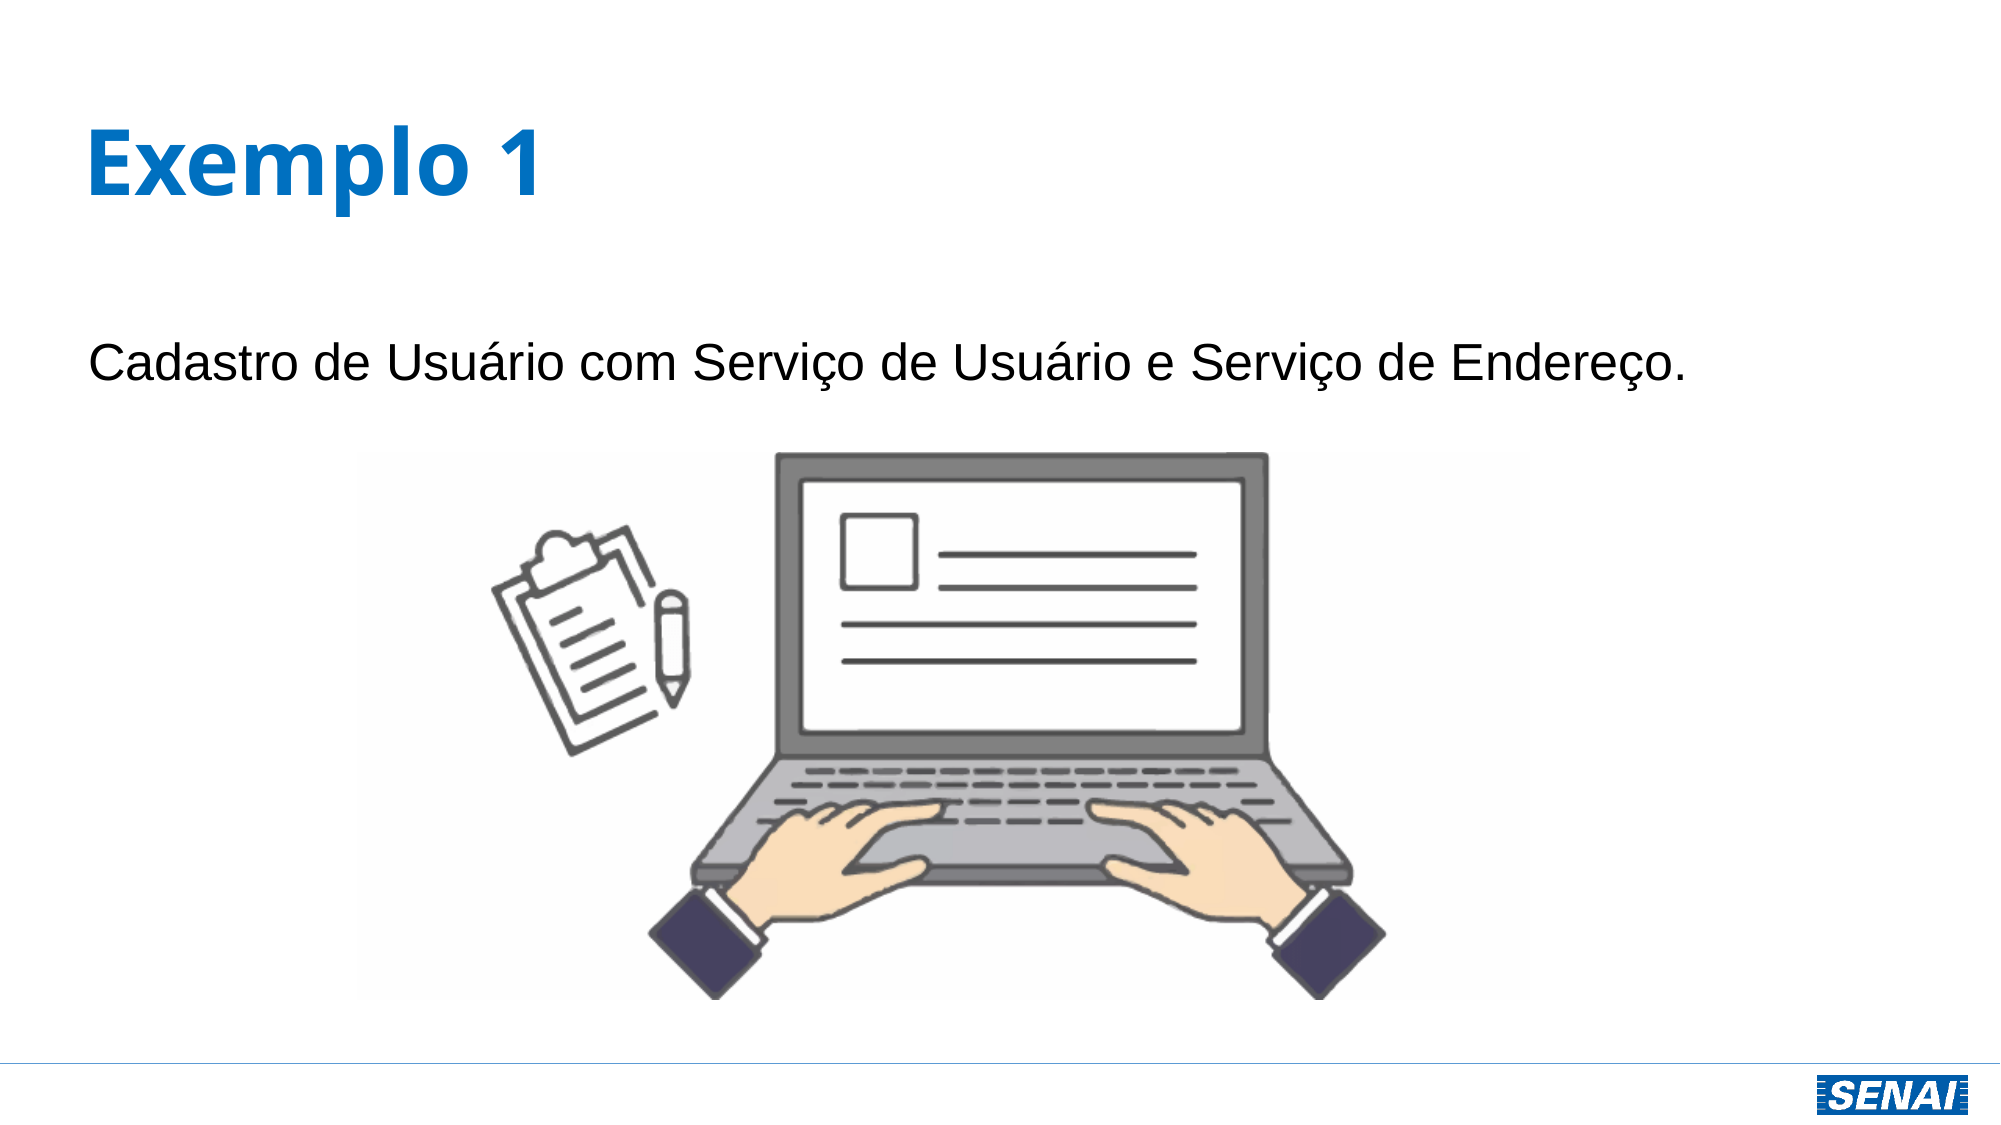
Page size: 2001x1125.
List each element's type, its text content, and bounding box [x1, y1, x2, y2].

list Cadastro de Usuário com Serviço de Usuário e Serviço de Endereço. [68, 298, 1932, 1000]
picture [356, 452, 1530, 1000]
title Exemplo 1 [68, 97, 1932, 234]
picture [1817, 1075, 1968, 1115]
